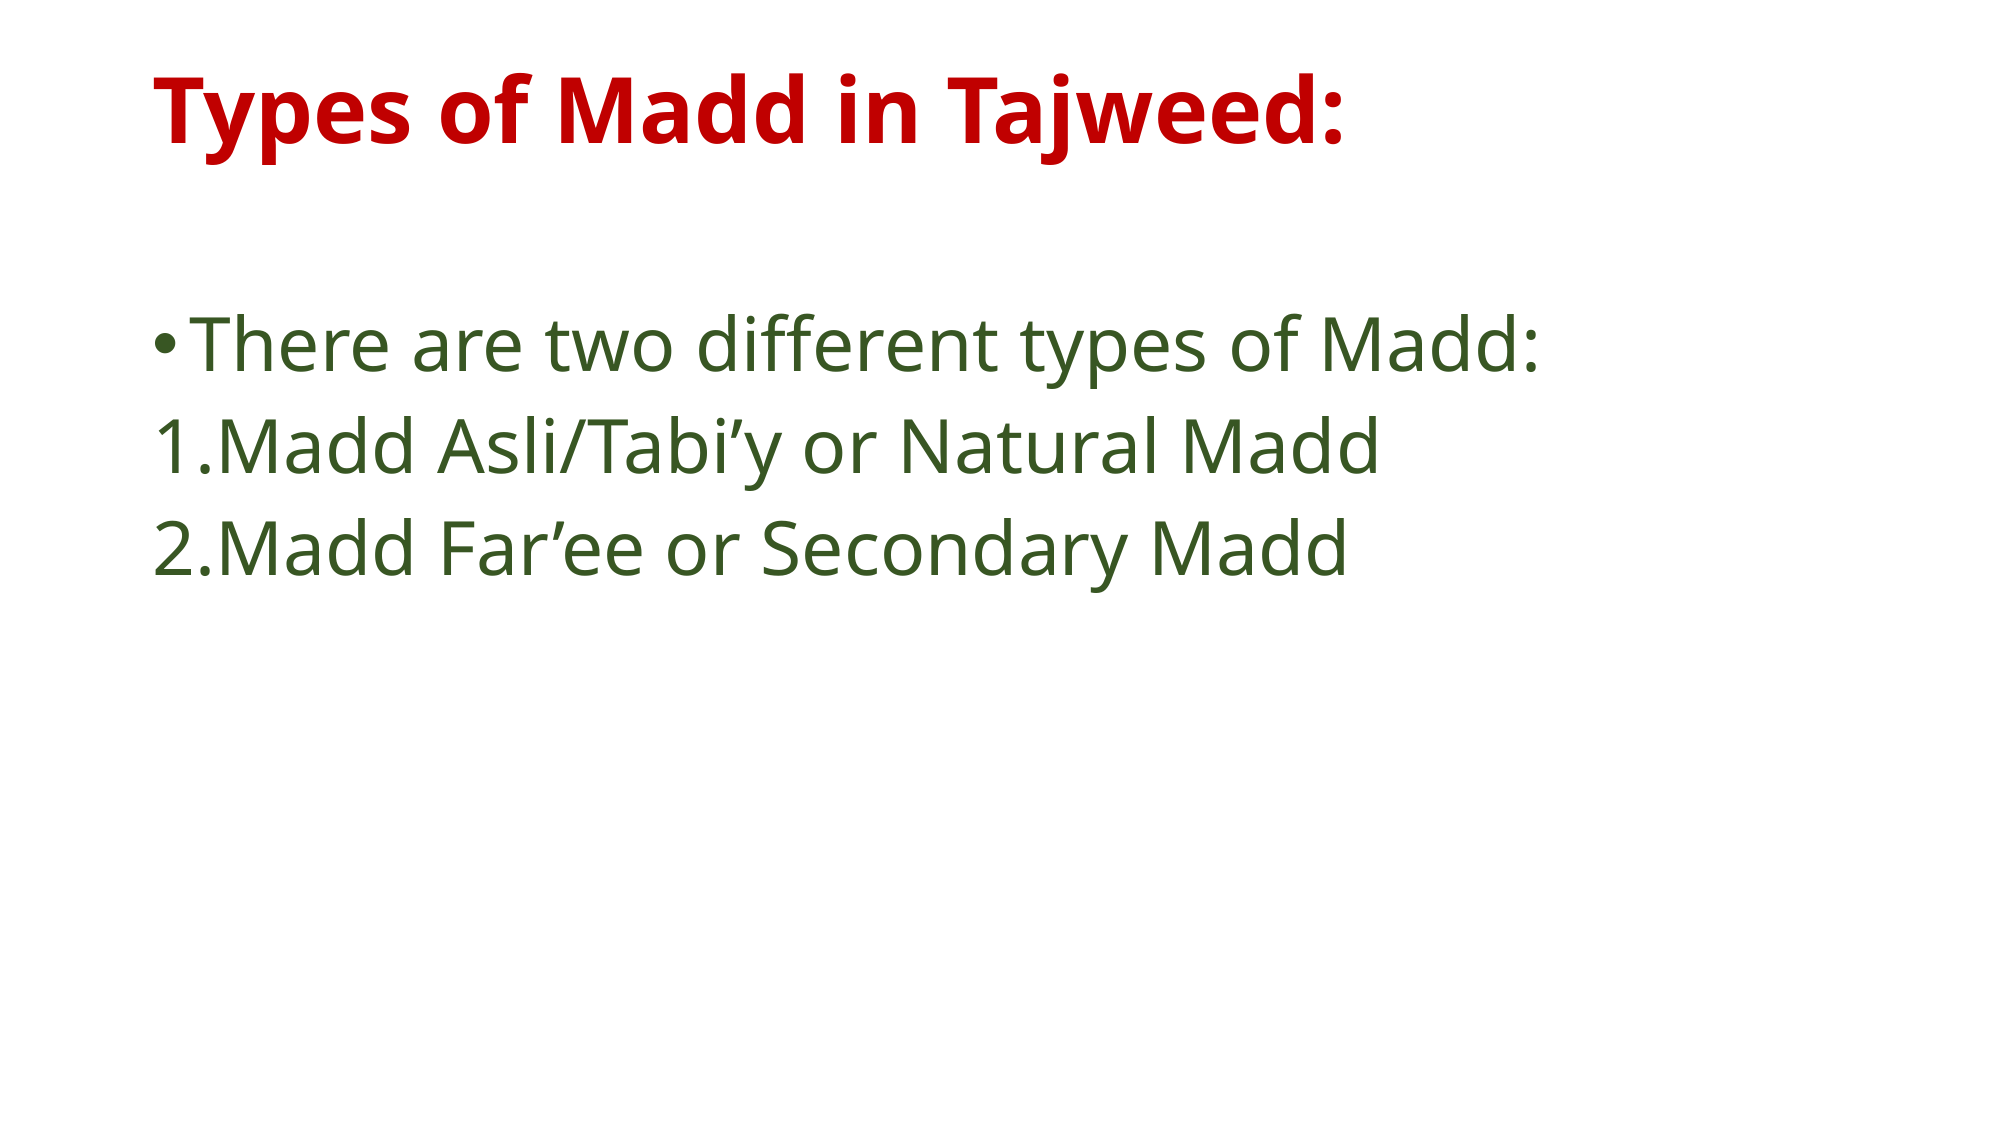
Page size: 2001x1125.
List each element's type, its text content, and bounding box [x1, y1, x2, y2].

list There are two different types of Madd: Madd Asli/Tabi’y or Natural Madd Madd Far’ee or Secondary Madd [137, 299, 1863, 1014]
title Types of Madd in Tajweed: [137, 59, 1863, 278]
